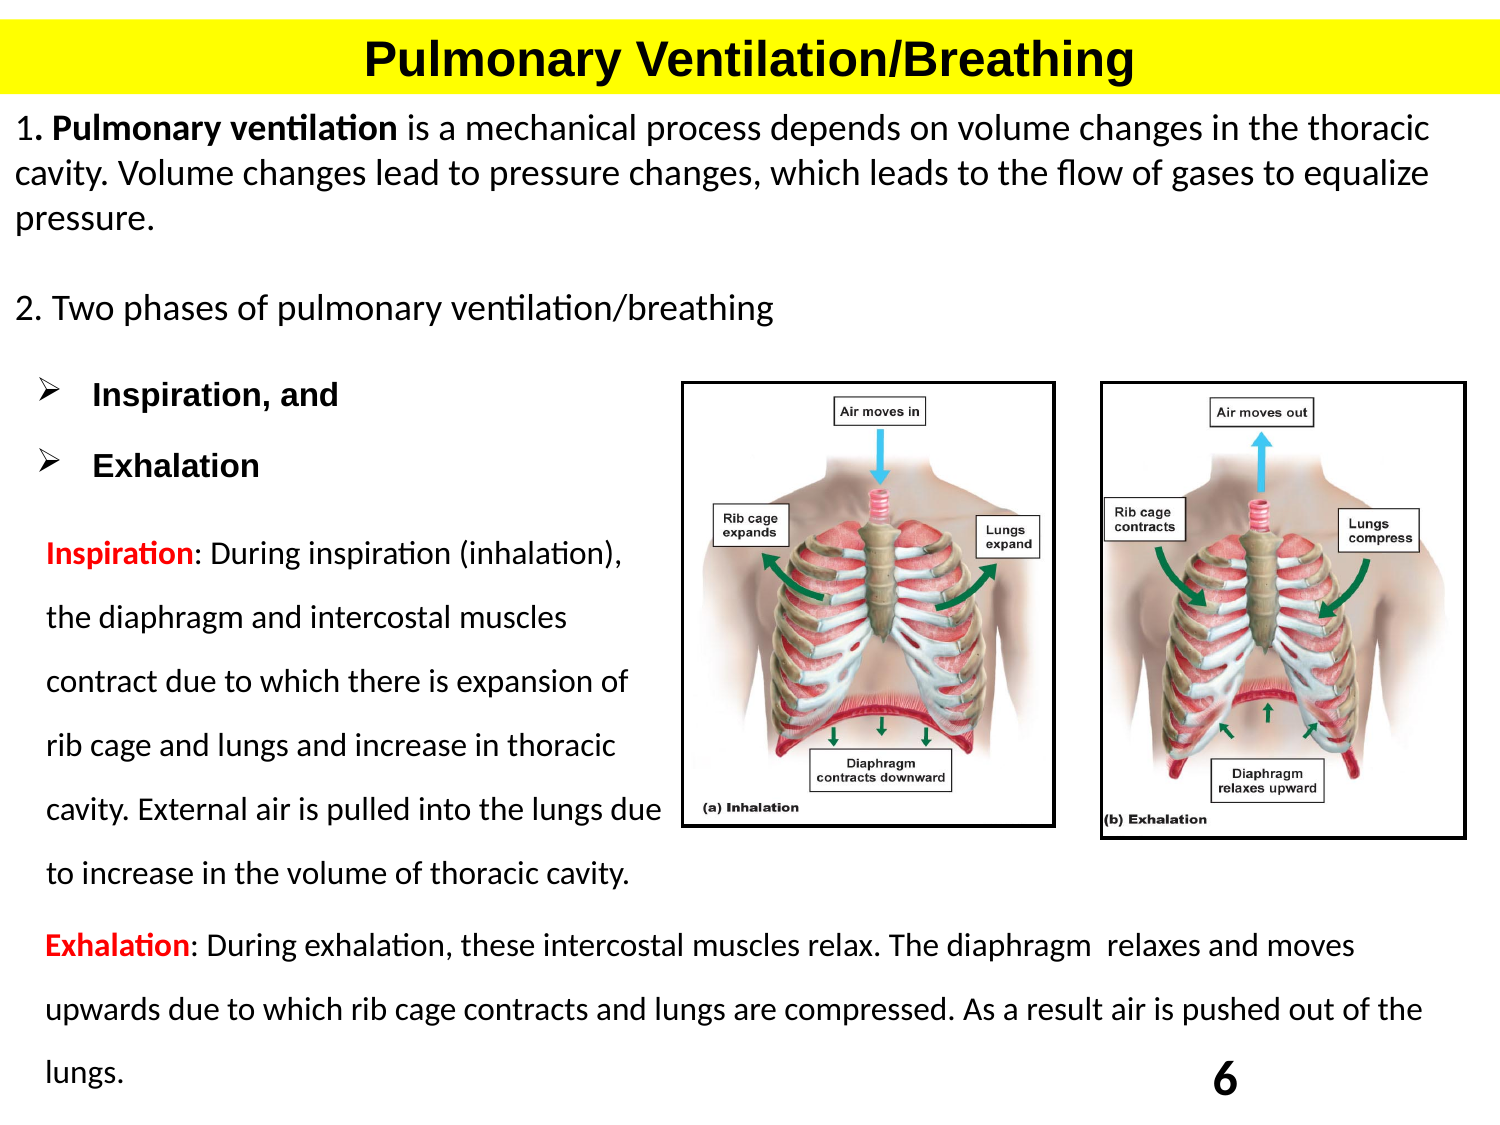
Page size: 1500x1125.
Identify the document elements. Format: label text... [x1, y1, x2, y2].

text_box 1. Pulmonary ventilation is a mechanical process depends on volume changes in the thoracic cavity. Volume changes lead to pressure changes, which leads to the flow of gases to equalize pressure. 2. Two phases of pulmonary ventilation/breathing [0, 95, 1463, 335]
text_box Exhalation: During exhalation, these intercostal muscles relax. The diaphragm relaxes and moves upwards due to which rib cage contracts and lungs are compressed. As a result air is pushed out of the lungs. [30, 891, 1470, 1098]
picture [684, 384, 1053, 825]
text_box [21, 369, 685, 1076]
slide_number 6 [1173, 1045, 1253, 1107]
text_box Pulmonary Ventilation/Breathing [0, 19, 1500, 95]
picture [1103, 384, 1464, 837]
